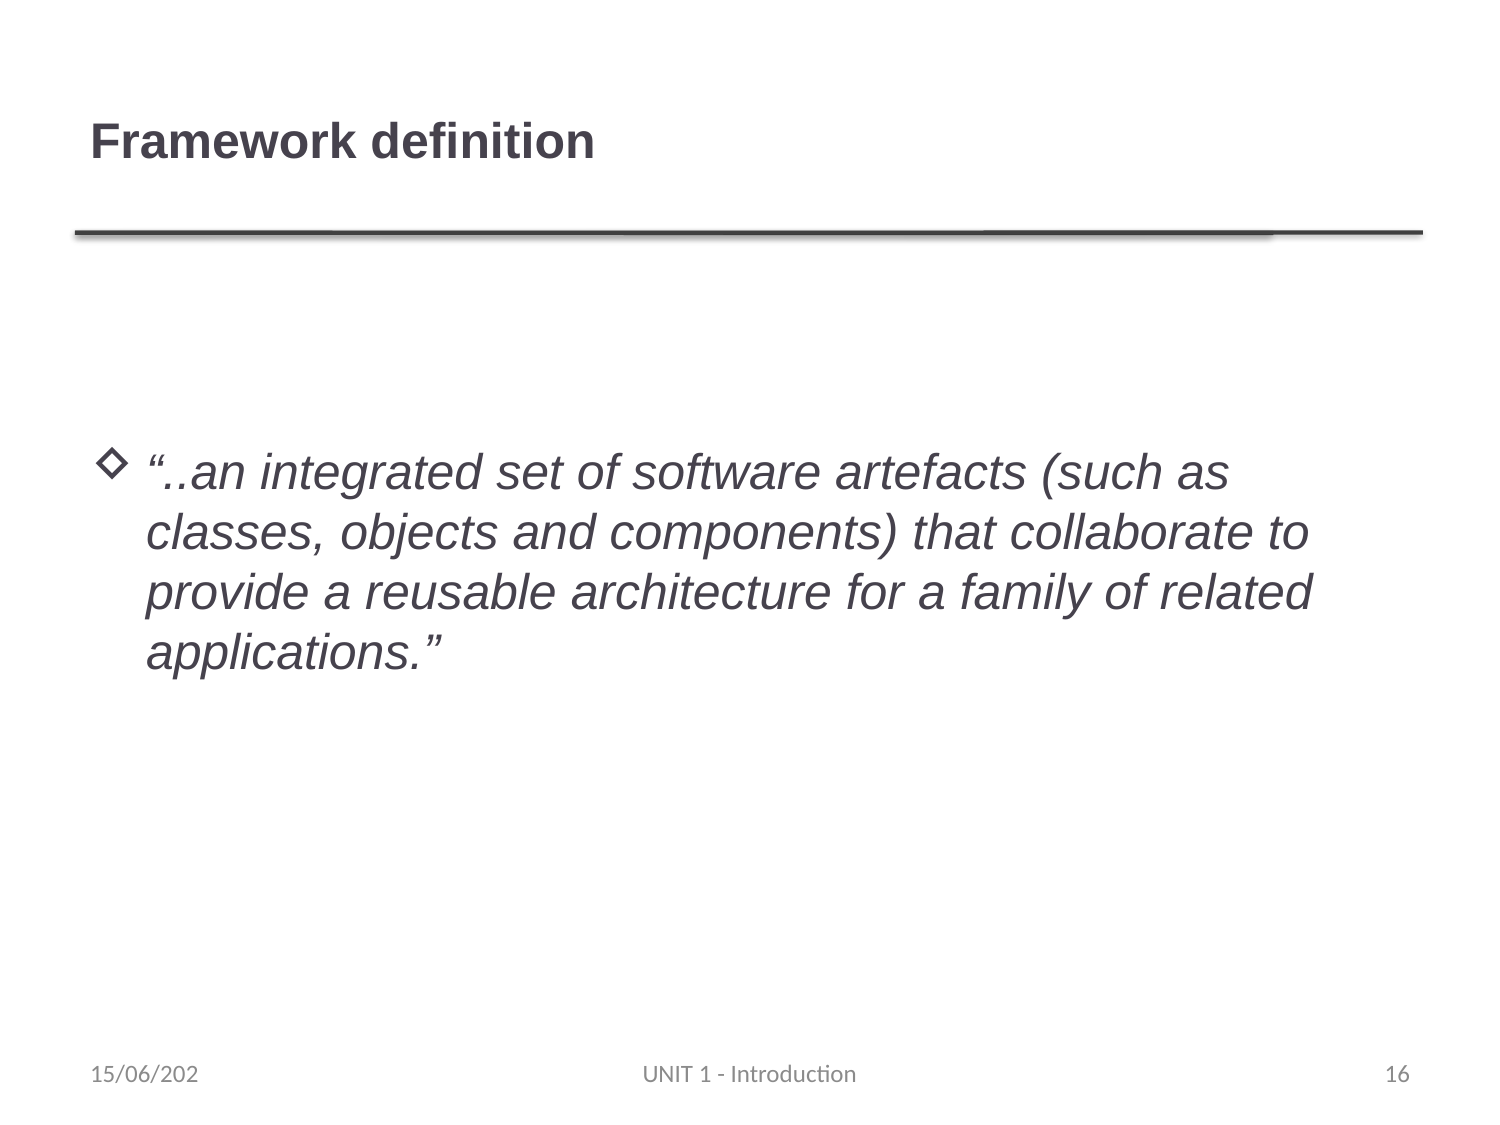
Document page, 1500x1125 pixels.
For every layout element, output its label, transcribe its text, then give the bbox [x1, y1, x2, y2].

list “..an integrated set of software artefacts (such as classes, objects and components) that collaborate to provide a reusable architecture for a family of related applications.” [75, 262, 1425, 1005]
footer UNIT 1 - Introduction [512, 1042, 988, 1103]
slide_number 16 [1074, 1042, 1425, 1103]
title Framework definition [74, 44, 1424, 233]
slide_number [75, 1042, 425, 1103]
